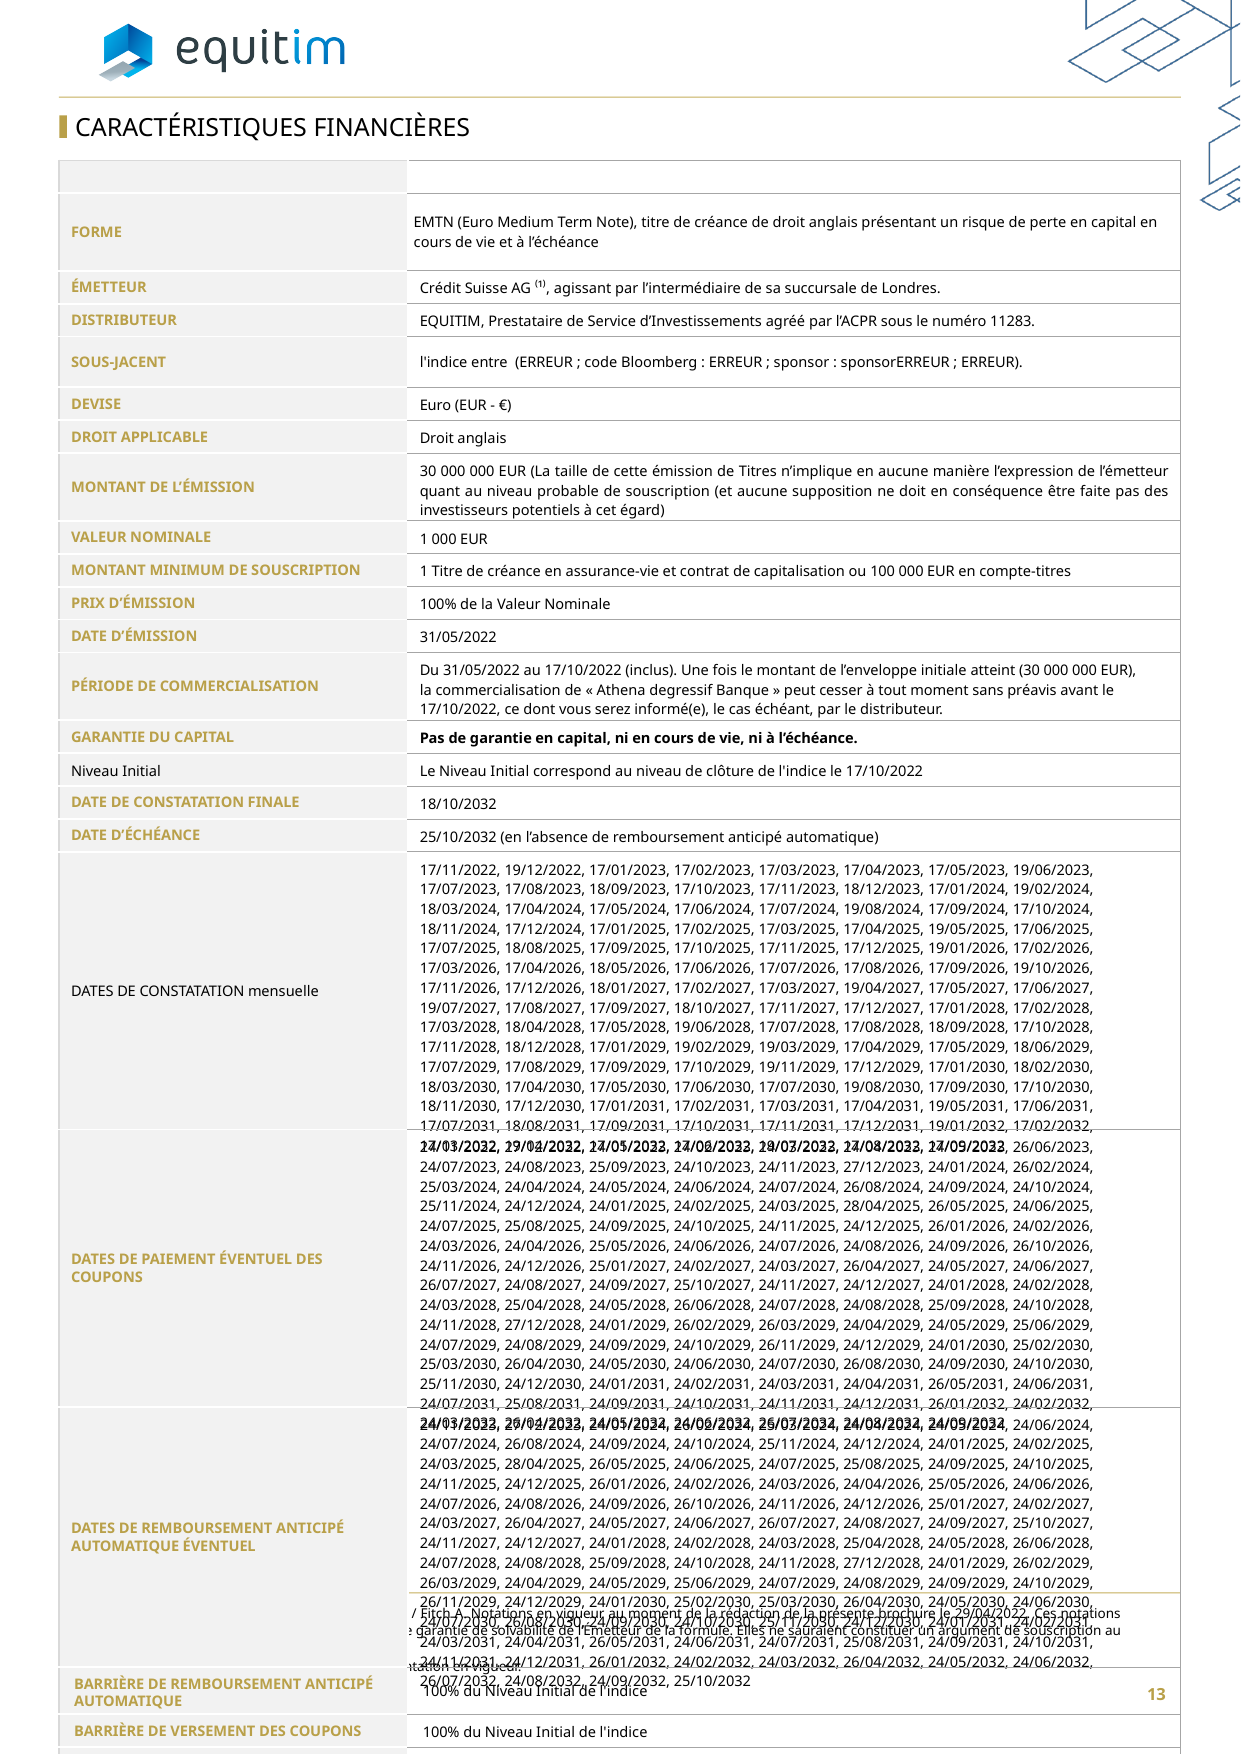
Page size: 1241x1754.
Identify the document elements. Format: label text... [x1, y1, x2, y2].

table_cell 1 000 EUR [409, 521, 1180, 553]
table_cell Niveau Initial [60, 754, 407, 785]
table_cell EMTN (Euro Medium Term Note), titre de créance de droit anglais présentant un risque de perte en capital en cours de vie et à l’échéance [409, 194, 1180, 270]
table_cell 25/10/2032 (en l’absence de remboursement anticipé automatique) [409, 820, 1180, 851]
picture [77, 3, 367, 97]
table_cell DATE D’ÉMISSION [60, 620, 407, 652]
table_cell 17/11/2022, 19/12/2022, 17/01/2023, 17/02/2023, 17/03/2023, 17/04/2023, 17/05/2023, 19/06/2023, 17/07/2023, 17/08/2023, 18/09/2023, 17/10/2023, 17/11/2023, 18/12/2023, 17/01/2024, 19/02/2024, 18/03/2024, 17/04/2024, 17/05/2024, 17/06/2024, 17/07/2024, 19/08/2024, 17/09/2024, 17/10/2024, 18/11/2024, 17/12/2024, 17/01/2025, 17/02/2025, 17/03/2025, 17/04/2025, 19/05/2025, 17/06/2025, 17/07/2025, 18/08/2025, 17/09/2025, 17/10/2025, 17/11/2025, 17/12/2025, 19/01/2026, 17/02/2026, 17/03/2026, 17/04/2026, 18/05/2026, 17/06/2026, 17/07/2026, 17/08/2026, 17/09/2026, 19/10/2026, 17/11/2026, 17/12/2026, 18/01/2027, 17/02/2027, 17/03/2027, 19/04/2027, 17/05/2027, 17/06/2027, 19/07/2027, 17/08/2027, 17/09/2027, 18/10/2027, 17/11/2027, 17/12/2027, 17/01/2028, 17/02/2028, 17/03/2028, 18/04/2028, 17/05/2028, 19/06/2028, 17/07/2028, 17/08/2028, 18/09/2028, 17/10/2028, 17/11/2028, 18/12/2028, 17/01/2029, 19/02/2029, 19/03/2029, 17/04/2029, 17/05/2029, 18/06/2029, 17/07/2029, 17/08/2029, 17/09/2029, 17/10/2029, 19/11/2029, 17/12/2029, 17/01/2030, 18/02/2030, 18/03/2030, 17/04/2030, 17/05/2030, 17/06/2030, 17/07/2030, 19/08/2030, 17/09/2030, 17/10/2030, 18/11/2030, 17/12/2030, 17/01/2031, 17/02/2031, 17/03/2031, 17/04/2031, 19/05/2031, 17/06/2031, 17/07/2031, 18/08/2031, 17/09/2031, 17/10/2031, 17/11/2031, 17/12/2031, 19/01/2032, 17/02/2032, 17/03/2032, 19/04/2032, 17/05/2032, 17/06/2032, 19/07/2032, 17/08/2032, 17/09/2032 [409, 852, 1180, 1129]
table_cell l'indice entre (ERREUR ; code Bloomberg : ERREUR ; sponsor : sponsorERREUR ; ERREUR). [409, 337, 1180, 387]
table_cell PÉRIODE DE COMMERCIALISATION [60, 653, 407, 719]
table_cell BARRIÈRE DE REMBOURSEMENT ANTICIPÉ AUTOMATIQUE [60, 1668, 407, 1713]
table_cell DATE D’ÉCHÉANCE [60, 820, 407, 851]
table_cell DATES DE CONSTATATION mensuelle [60, 853, 407, 1129]
picture [1067, 0, 1241, 211]
table_cell DROIT APPLICABLE [60, 421, 407, 452]
table_cell DISTRIBUTEUR [60, 305, 407, 336]
table_cell GARANTIE DU CAPITAL [60, 721, 407, 752]
table_cell 18/10/2032 [409, 787, 1180, 819]
table_cell DATES DE REMBOURSEMENT ANTICIPÉ AUTOMATIQUE ÉVENTUEL [60, 1408, 407, 1666]
text_box Caractéristiques financières [75, 109, 1192, 148]
table_cell 24/11/2023, 27/12/2023, 24/01/2024, 26/02/2024, 25/03/2024, 24/04/2024, 24/05/2024, 24/06/2024, 24/07/2024, 26/08/2024, 24/09/2024, 24/10/2024, 25/11/2024, 24/12/2024, 24/01/2025, 24/02/2025, 24/03/2025, 28/04/2025, 26/05/2025, 24/06/2025, 24/07/2025, 25/08/2025, 24/09/2025, 24/10/2025, 24/11/2025, 24/12/2025, 26/01/2026, 24/02/2026, 24/03/2026, 24/04/2026, 25/05/2026, 24/06/2026, 24/07/2026, 24/08/2026, 24/09/2026, 26/10/2026, 24/11/2026, 24/12/2026, 25/01/2027, 24/02/2027, 24/03/2027, 26/04/2027, 24/05/2027, 24/06/2027, 26/07/2027, 24/08/2027, 24/09/2027, 25/10/2027, 24/11/2027, 24/12/2027, 24/01/2028, 24/02/2028, 24/03/2028, 25/04/2028, 24/05/2028, 26/06/2028, 24/07/2028, 24/08/2028, 25/09/2028, 24/10/2028, 24/11/2028, 27/12/2028, 24/01/2029, 26/02/2029, 26/03/2029, 24/04/2029, 24/05/2029, 25/06/2029, 24/07/2029, 24/08/2029, 24/09/2029, 24/10/2029, 26/11/2029, 24/12/2029, 24/01/2030, 25/02/2030, 25/03/2030, 26/04/2030, 24/05/2030, 24/06/2030, 24/07/2030, 26/08/2030, 24/09/2030, 24/10/2030, 25/11/2030, 24/12/2030, 24/01/2031, 24/02/2031, 24/03/2031, 24/04/2031, 26/05/2031, 24/06/2031, 24/07/2031, 25/08/2031, 24/09/2031, 24/10/2031, 24/11/2031, 24/12/2031, 26/01/2032, 24/02/2032, 24/03/2032, 26/04/2032, 24/05/2032, 24/06/2032, 26/07/2032, 24/08/2032, 24/09/2032, 25/10/2032 [409, 1408, 1180, 1667]
table_cell Droit anglais [409, 421, 1180, 453]
table_header [409, 161, 1180, 193]
text_box [59, 115, 67, 138]
table_cell BARRIÈRE DE PERTE EN CAPITAL À L’ÉCHÉANCE [60, 1748, 407, 1754]
table_cell 24/11/2022, 27/12/2022, 24/01/2023, 24/02/2023, 24/03/2023, 24/04/2023, 24/05/2023, 26/06/2023, 24/07/2023, 24/08/2023, 25/09/2023, 24/10/2023, 24/11/2023, 27/12/2023, 24/01/2024, 26/02/2024, 25/03/2024, 24/04/2024, 24/05/2024, 24/06/2024, 24/07/2024, 26/08/2024, 24/09/2024, 24/10/2024, 25/11/2024, 24/12/2024, 24/01/2025, 24/02/2025, 24/03/2025, 28/04/2025, 26/05/2025, 24/06/2025, 24/07/2025, 25/08/2025, 24/09/2025, 24/10/2025, 24/11/2025, 24/12/2025, 26/01/2026, 24/02/2026, 24/03/2026, 24/04/2026, 25/05/2026, 24/06/2026, 24/07/2026, 24/08/2026, 24/09/2026, 26/10/2026, 24/11/2026, 24/12/2026, 25/01/2027, 24/02/2027, 24/03/2027, 26/04/2027, 24/05/2027, 24/06/2027, 26/07/2027, 24/08/2027, 24/09/2027, 25/10/2027, 24/11/2027, 24/12/2027, 24/01/2028, 24/02/2028, 24/03/2028, 25/04/2028, 24/05/2028, 26/06/2028, 24/07/2028, 24/08/2028, 25/09/2028, 24/10/2028, 24/11/2028, 27/12/2028, 24/01/2029, 26/02/2029, 26/03/2029, 24/04/2029, 24/05/2029, 25/06/2029, 24/07/2029, 24/08/2029, 24/09/2029, 24/10/2029, 26/11/2029, 24/12/2029, 24/01/2030, 25/02/2030, 25/03/2030, 26/04/2030, 24/05/2030, 24/06/2030, 24/07/2030, 26/08/2030, 24/09/2030, 24/10/2030, 25/11/2030, 24/12/2030, 24/01/2031, 24/02/2031, 24/03/2031, 24/04/2031, 26/05/2031, 24/06/2031, 24/07/2031, 25/08/2031, 24/09/2031, 24/10/2031, 24/11/2031, 24/12/2031, 26/01/2032, 24/02/2032, 24/03/2032, 26/04/2032, 24/05/2032, 24/06/2032, 26/07/2032, 24/08/2032, 24/09/2032 [409, 1130, 1180, 1407]
table_cell MONTANT MINIMUM DE SOUSCRIPTION [60, 555, 407, 586]
table_cell 31/05/2022 [409, 620, 1180, 652]
table_cell Du 31/05/2022 au 17/10/2022 (inclus). Une fois le montant de l’enveloppe initiale atteint (30 000 000 EUR), la commercialisation de « Athena degressif Banque » peut cesser à tout moment sans préavis avant le 17/10/2022, ce dont vous serez informé(e), le cas échéant, par le distributeur. [409, 653, 1180, 720]
table_cell 1 Titre de créance en assurance-vie et contrat de capitalisation ou 100 000 EUR en compte-titres [409, 554, 1180, 586]
table_cell DATE DE CONSTATATION FINALE [60, 787, 407, 818]
table_cell DEVISE [60, 388, 407, 419]
table_cell Le Niveau Initial correspond au niveau de clôture de l'indice le 17/10/2022 [409, 754, 1180, 786]
table_cell Pas de garantie en capital, ni en cours de vie, ni à l’échéance. [409, 721, 1180, 753]
table_header [60, 161, 407, 192]
table_cell 100% du Niveau Initial de l'indice [409, 1715, 1180, 1747]
table_cell SOUS-JACENT [60, 337, 407, 386]
table_cell Crédit Suisse AG ⁽¹⁾, agissant par l’intermédiaire de sa succursale de Londres. [409, 271, 1180, 303]
table_cell Euro (EUR - €) [409, 388, 1180, 420]
table_cell BARRIÈRE DE VERSEMENT DES COUPONS [60, 1715, 407, 1746]
table_cell 100% du Niveau Initial de l'indice [409, 1668, 1180, 1714]
table_cell DATES DE PAIEMENT ÉVENTUEL DES COUPONS [60, 1130, 407, 1406]
table_cell ÉMETTEUR [60, 272, 407, 303]
table_cell 30 000 000 EUR (La taille de cette émission de Titres n’implique en aucune manière l’expression de l’émetteur quant au niveau probable de souscription (et aucune supposition ne doit en conséquence être faite pas des investisseurs potentiels à cet égard) [409, 454, 1180, 520]
table_cell MONTANT DE L’ÉMISSION [60, 454, 407, 520]
table_cell EQUITIM, Prestataire de Service d’Investissements agréé par l’ACPR sous le numéro 11283. [409, 304, 1180, 336]
table_cell 50% du Niveau Initial de l'indice [409, 1748, 1180, 1754]
table_cell VALEUR NOMINALE [60, 522, 407, 553]
table_cell FORME [60, 194, 407, 270]
table_cell PRIX D’ÉMISSION [60, 588, 407, 619]
table_cell 100% de la Valeur Nominale [409, 587, 1180, 619]
